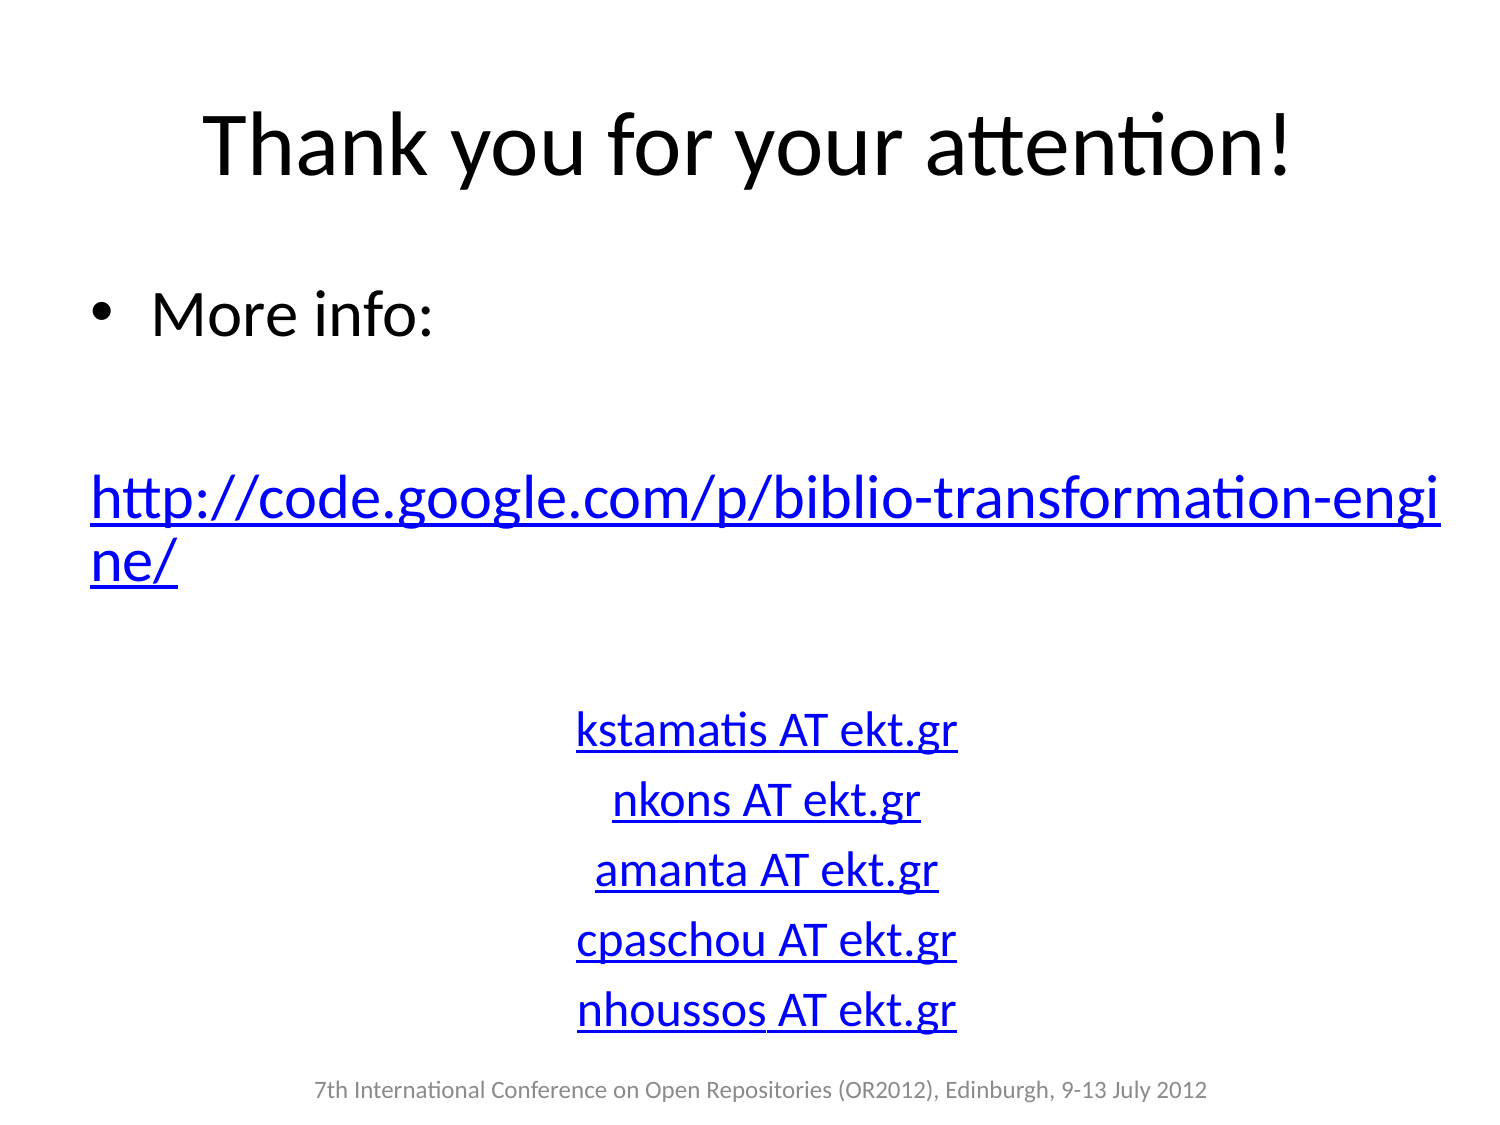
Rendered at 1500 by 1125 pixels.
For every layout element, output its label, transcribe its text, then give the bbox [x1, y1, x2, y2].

list More info: http://code.google.com/p/biblio-transformation-engine/ kstamatis AT ekt.gr nkons AT ekt.gr amanta AT ekt.gr cpaschou AT ekt.gr nhoussos AT ekt.gr [75, 262, 1459, 1005]
footer 7th International Conference on Open Repositories (OR2012), Edinburgh, 9-13 July 2012 [147, 1058, 1376, 1119]
title Thank you for your attention! [75, 45, 1425, 233]
